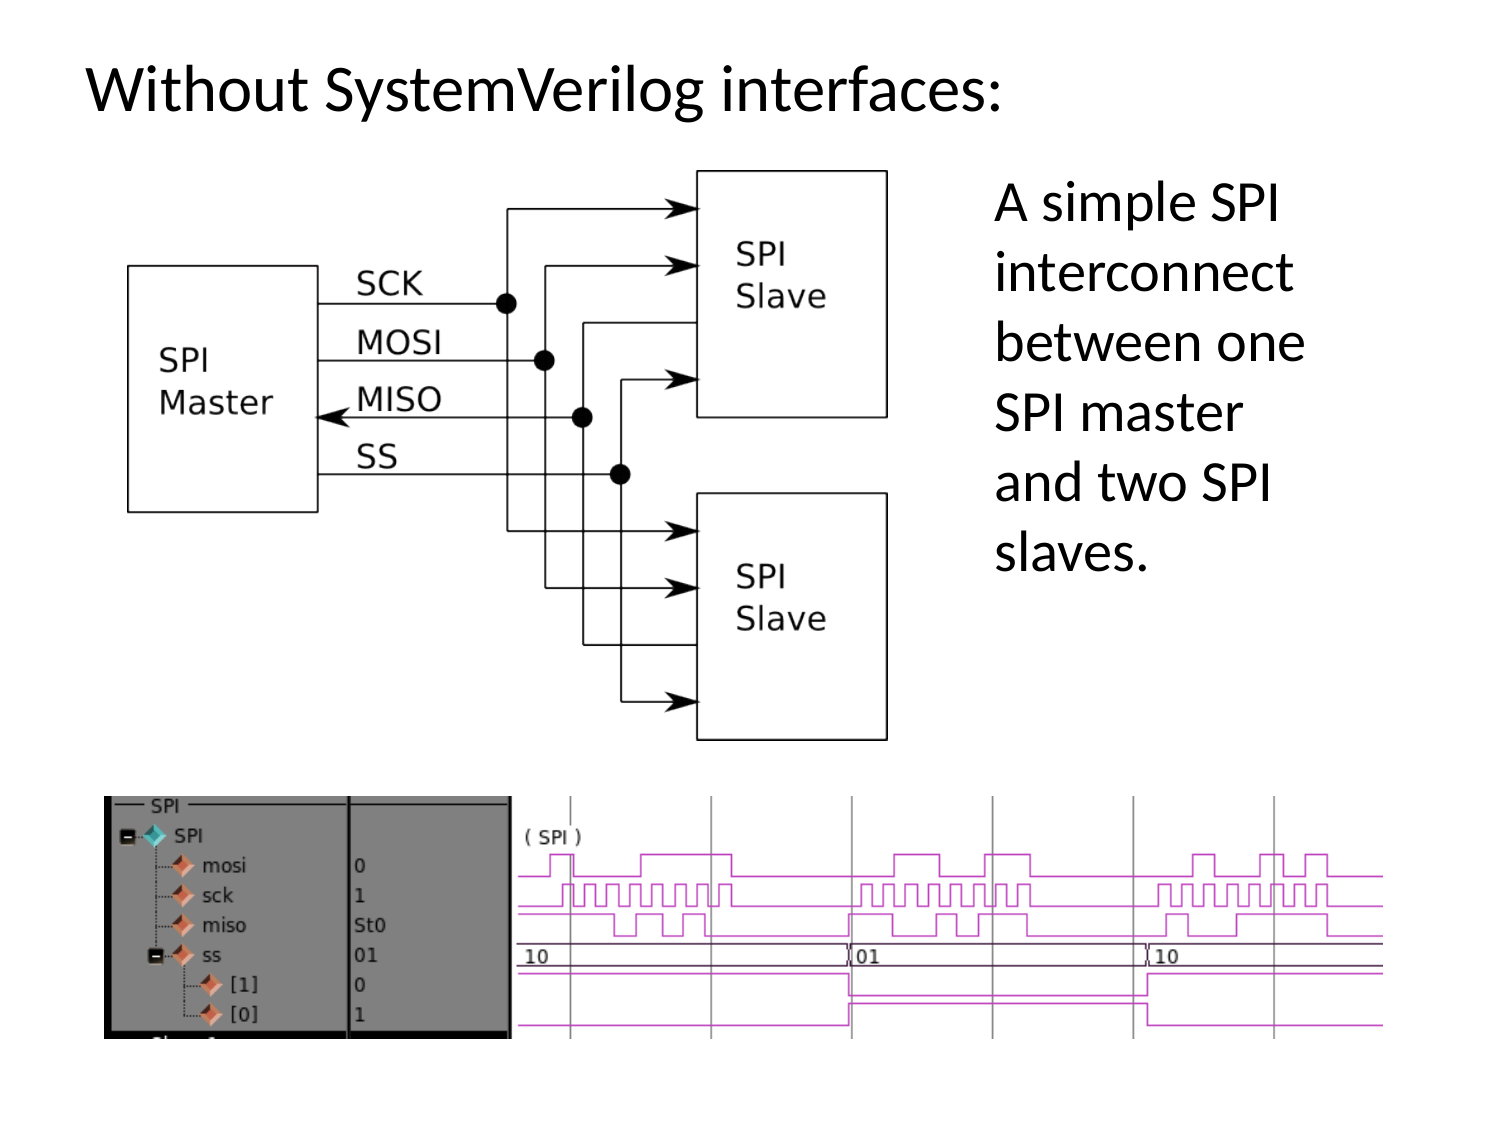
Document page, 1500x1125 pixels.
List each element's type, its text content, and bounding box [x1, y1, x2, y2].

picture [104, 796, 1383, 1040]
text_box A simple SPI interconnect between one SPI master and two SPI slaves. [980, 155, 1383, 591]
picture [127, 170, 888, 741]
text_box Without SystemVerilog interfaces: [70, 37, 1021, 132]
